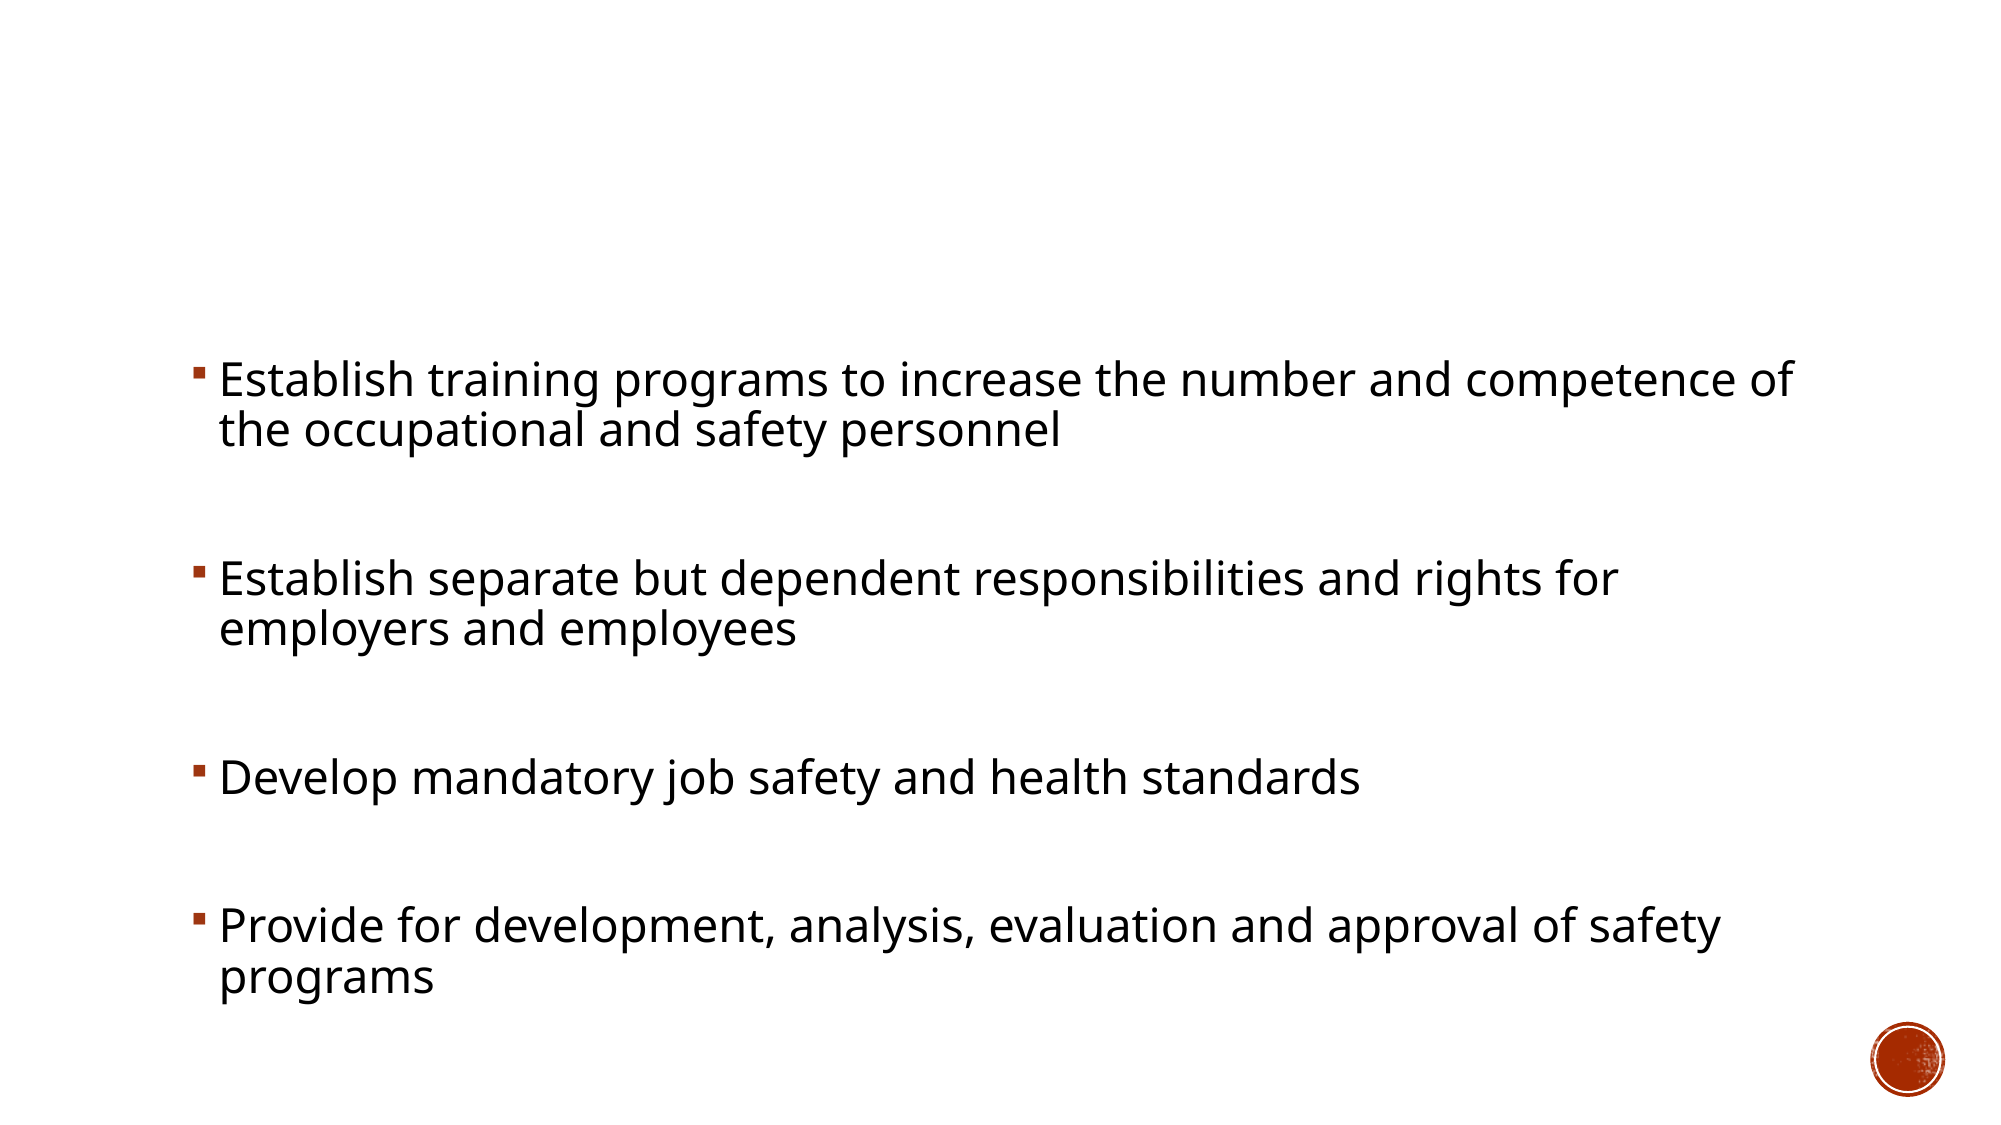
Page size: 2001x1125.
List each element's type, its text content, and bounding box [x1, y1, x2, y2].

list Establish training programs to increase the number and competence of the occupational and safety personnel Establish separate but dependent responsibilities and rights for employers and employees Develop mandatory job safety and health standards Provide for development, analysis, evaluation and approval of safety programs [175, 348, 1826, 1013]
